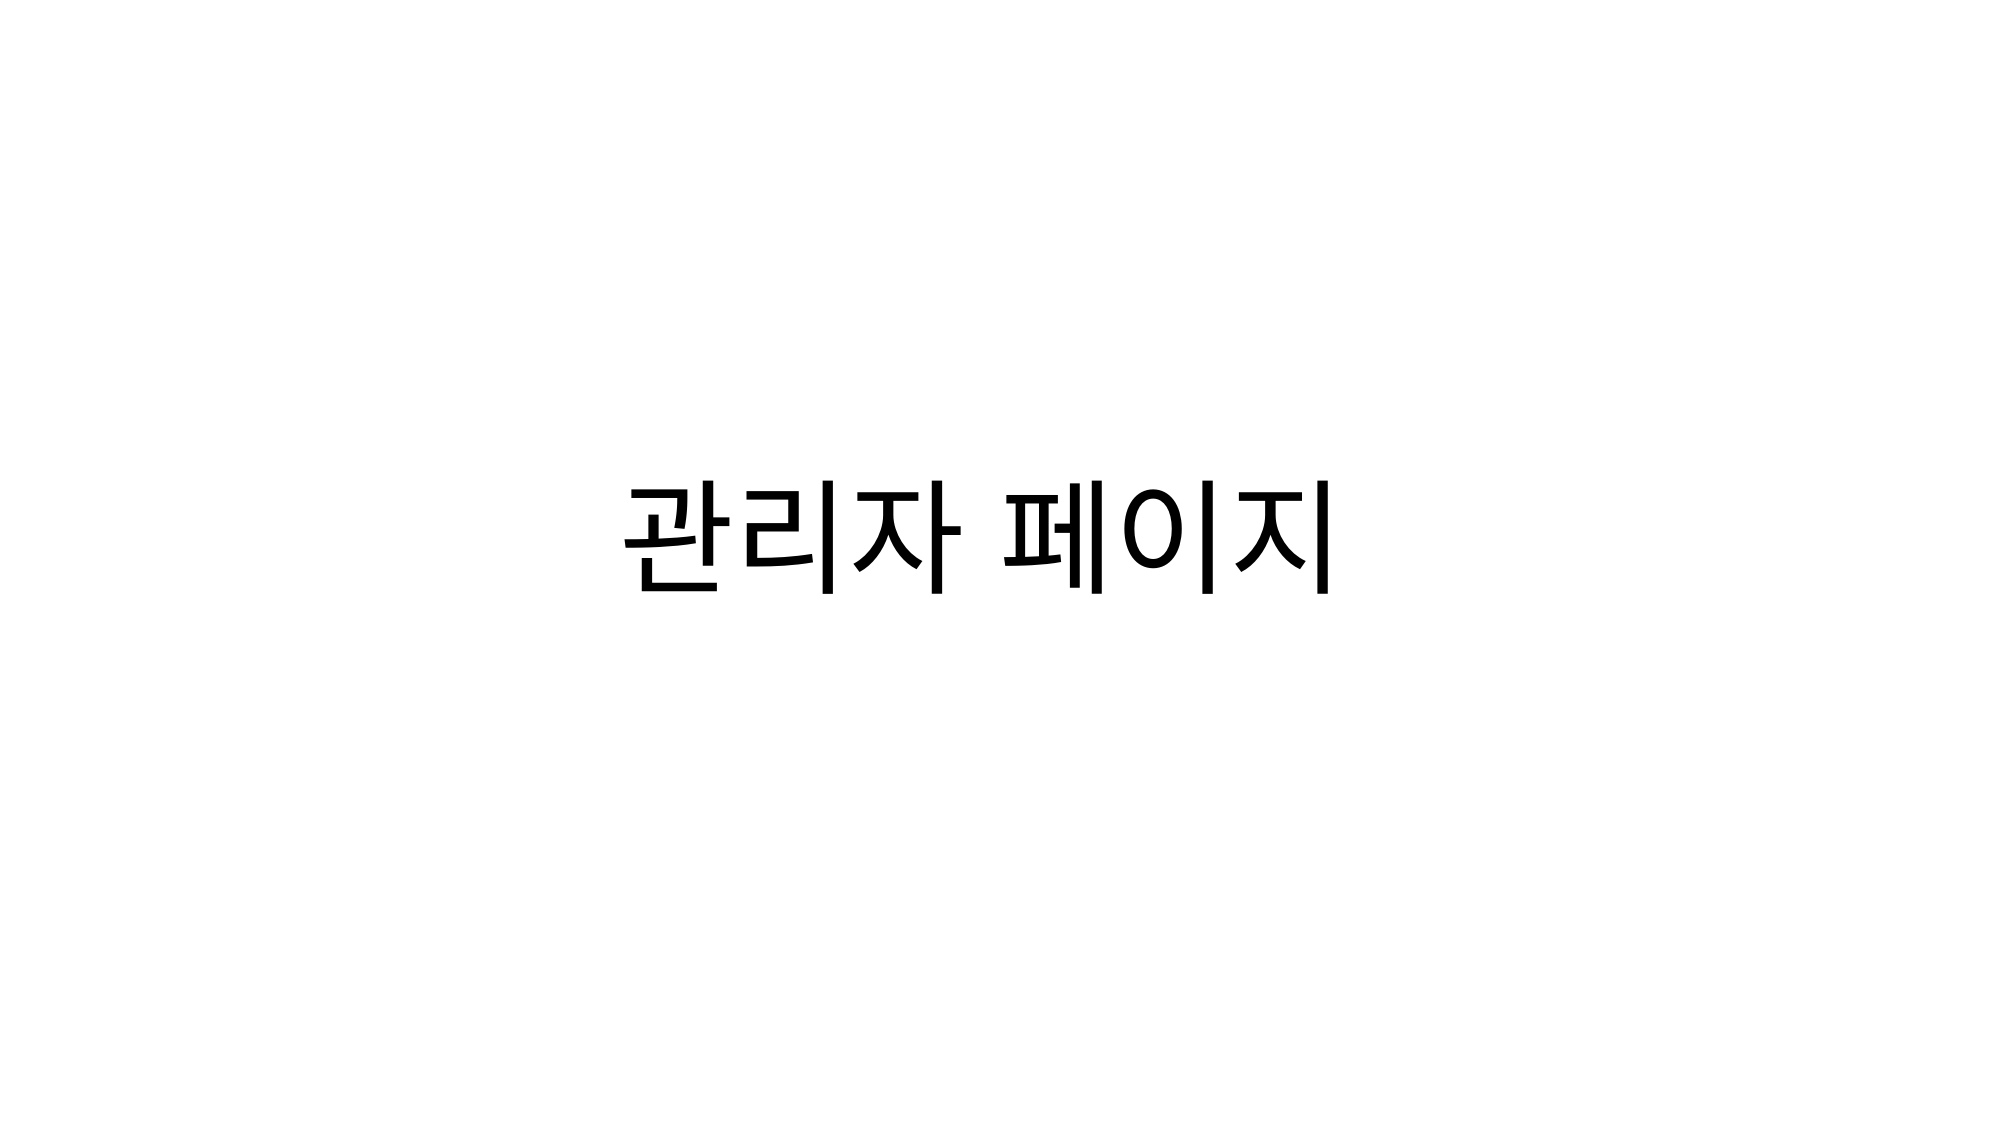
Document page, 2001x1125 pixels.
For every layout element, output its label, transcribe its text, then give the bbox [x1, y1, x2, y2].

title 관리자 페이지 [232, 437, 1733, 620]
